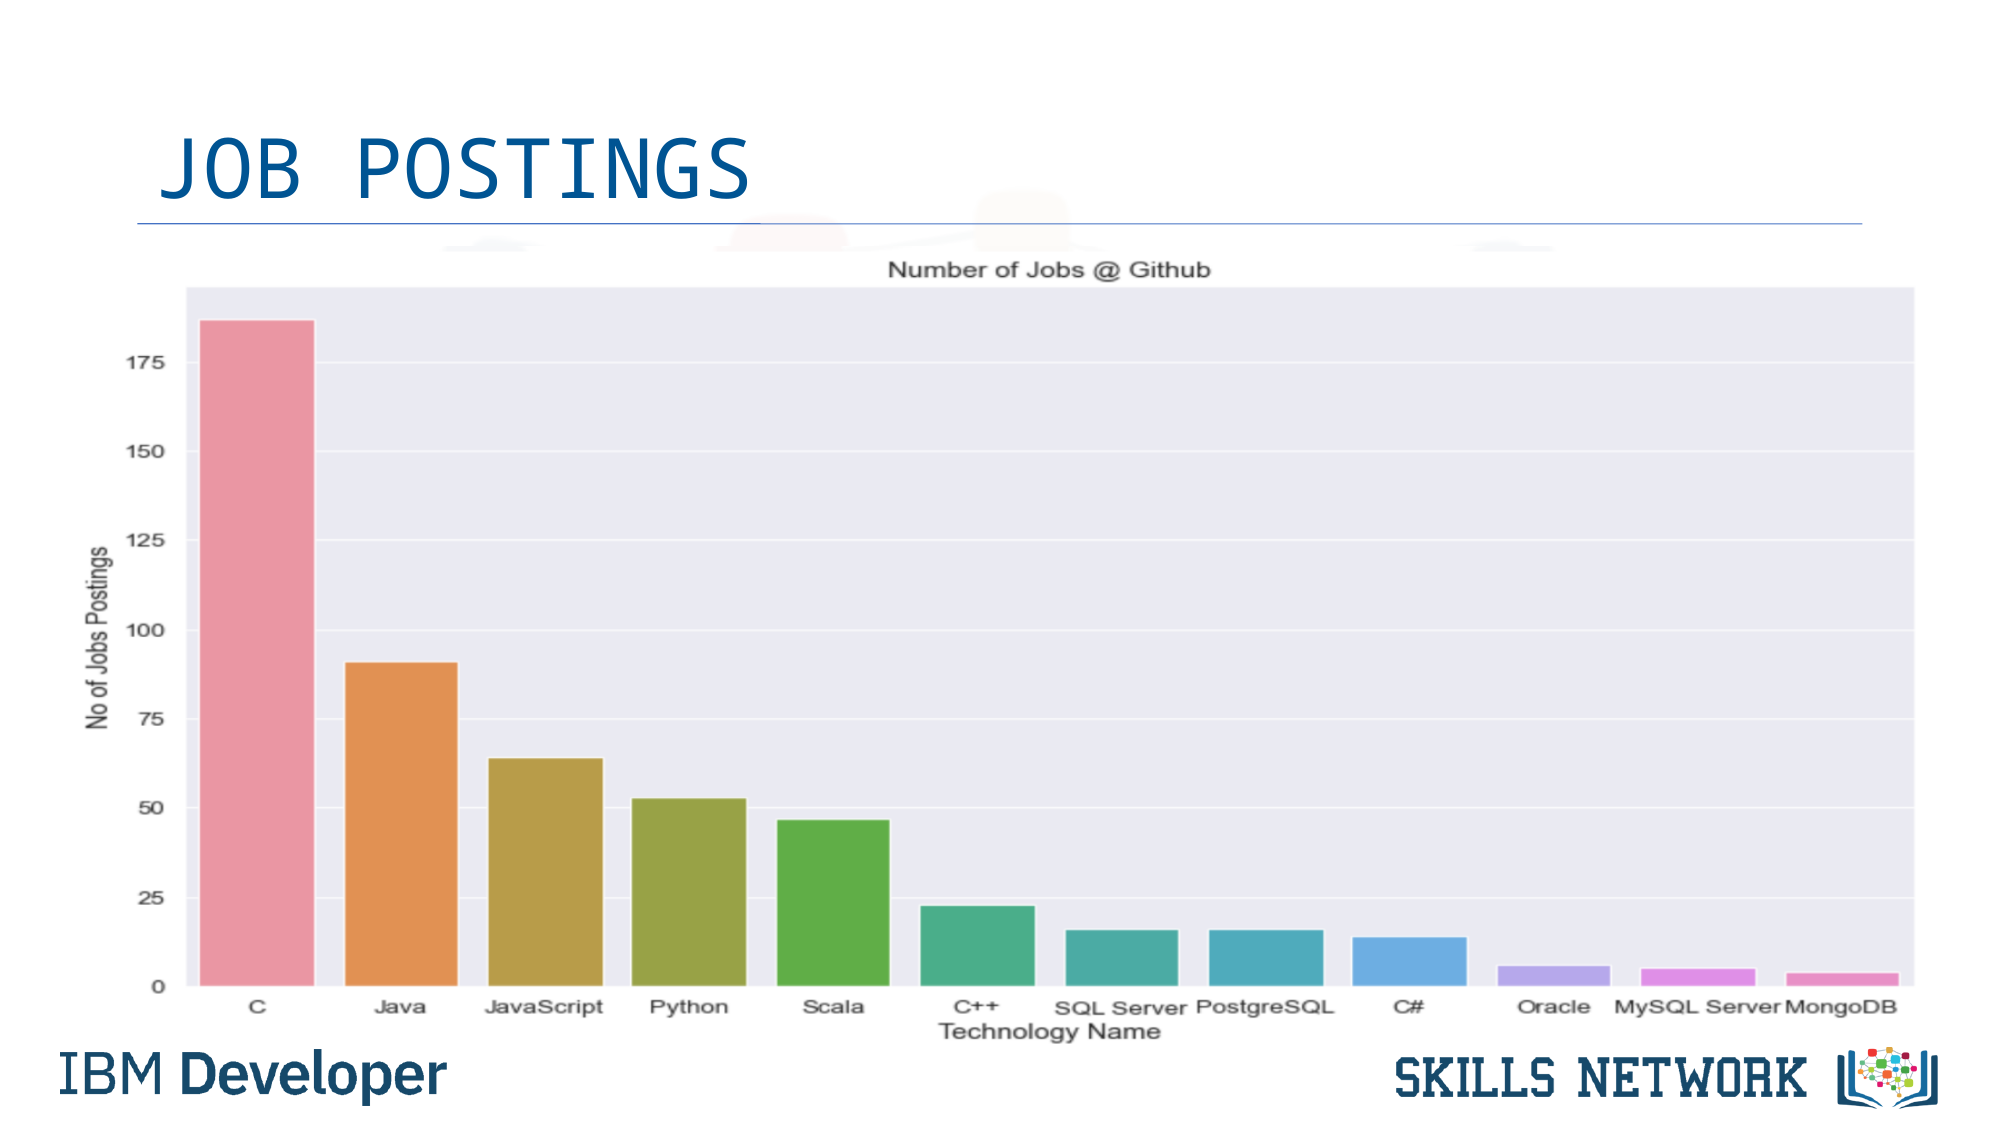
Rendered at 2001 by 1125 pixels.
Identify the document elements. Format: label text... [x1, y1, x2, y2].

title JOB POSTINGS [88, 62, 1061, 246]
picture [55, 246, 1945, 1111]
